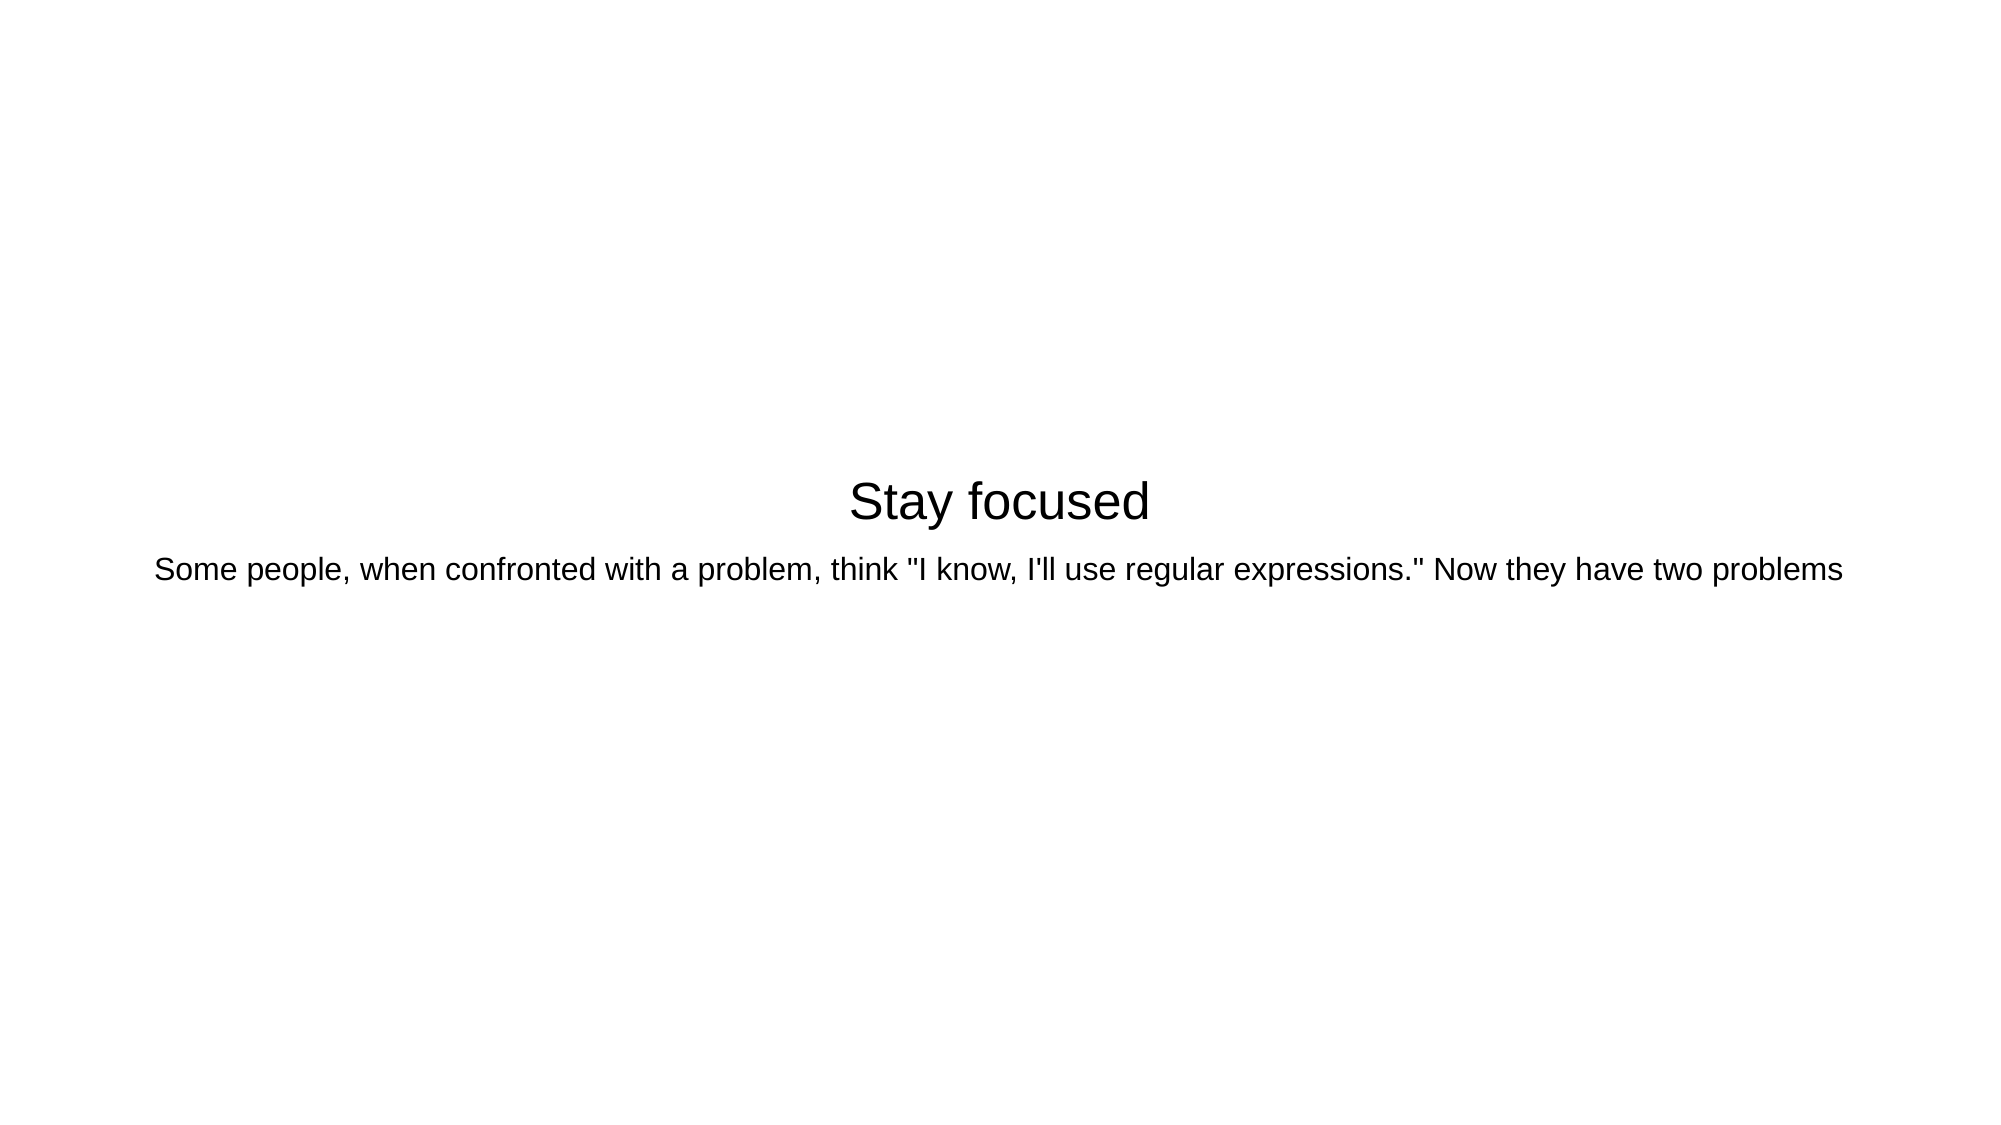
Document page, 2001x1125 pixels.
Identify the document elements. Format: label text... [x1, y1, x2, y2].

title Stay focused Some people, when confronted with a problem, think "I know, I'll use regular expressions." Now they have two problems [137, 402, 1863, 621]
